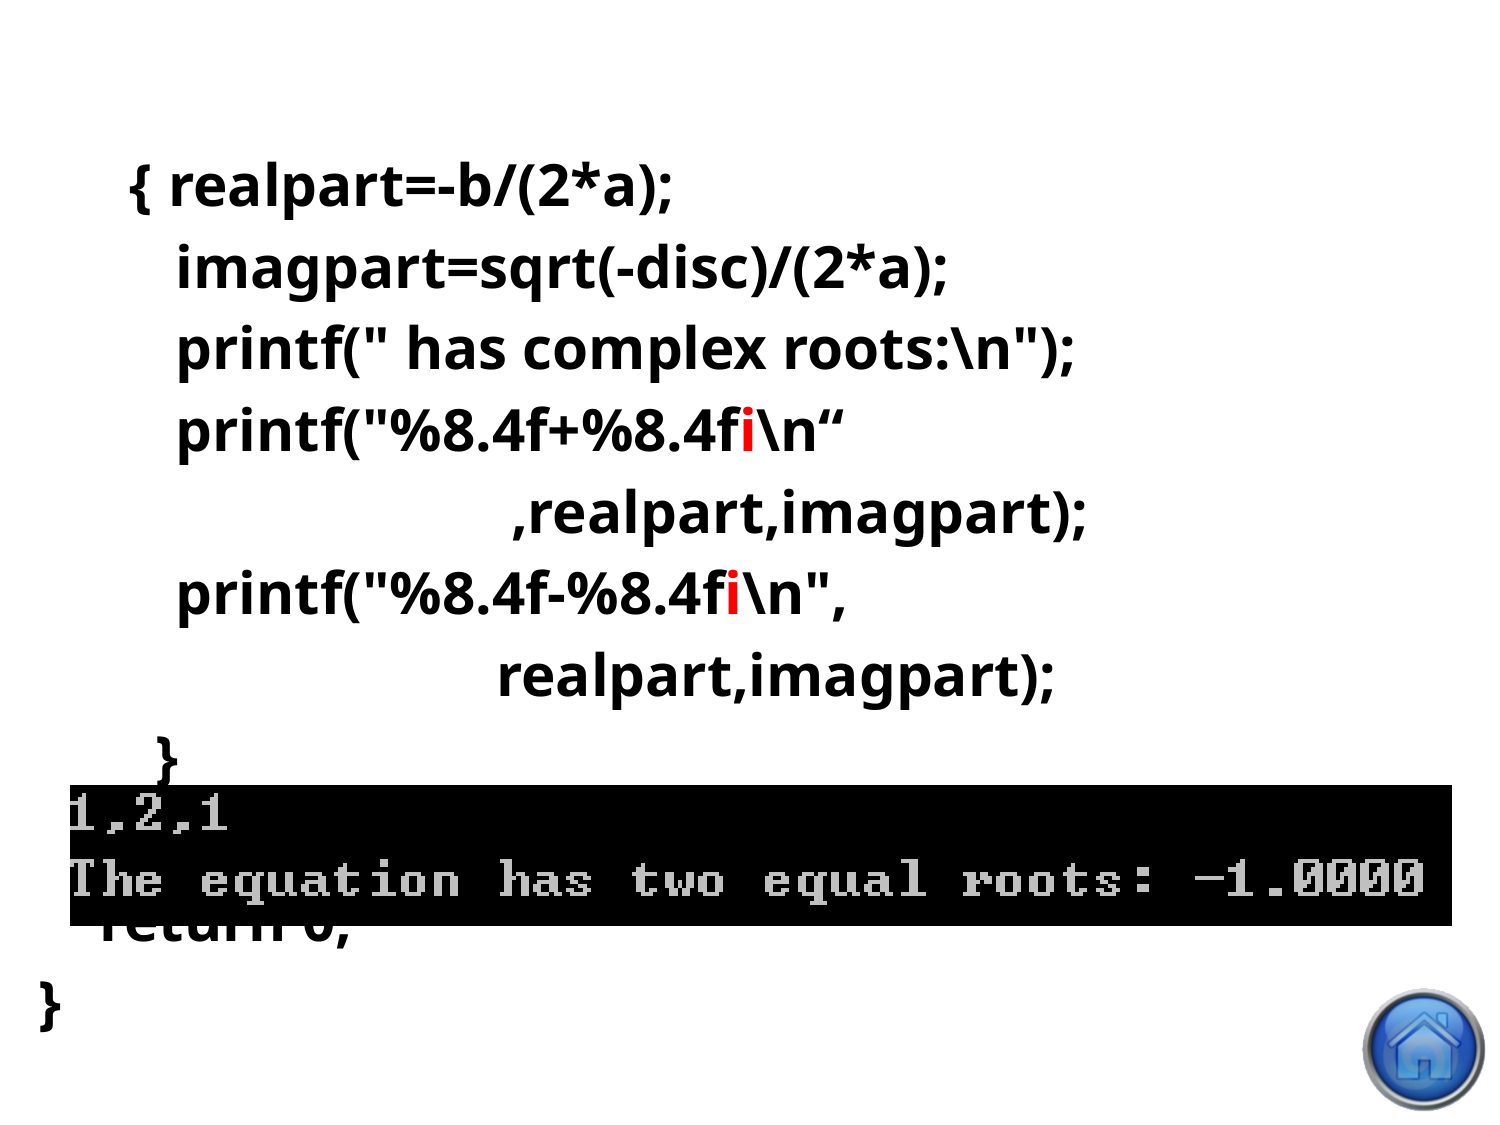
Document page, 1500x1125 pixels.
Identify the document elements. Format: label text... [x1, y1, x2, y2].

list { realpart=-b/(2*a); imagpart=sqrt(-disc)/(2*a); printf(" has complex roots:\n"); printf("%8.4f+%8.4fi\n“ ,realpart,imagpart); printf("%8.4f-%8.4fi\n", realpart,imagpart); } } return 0; } [23, 140, 1419, 1067]
picture [70, 784, 1453, 926]
picture [1347, 973, 1500, 1125]
